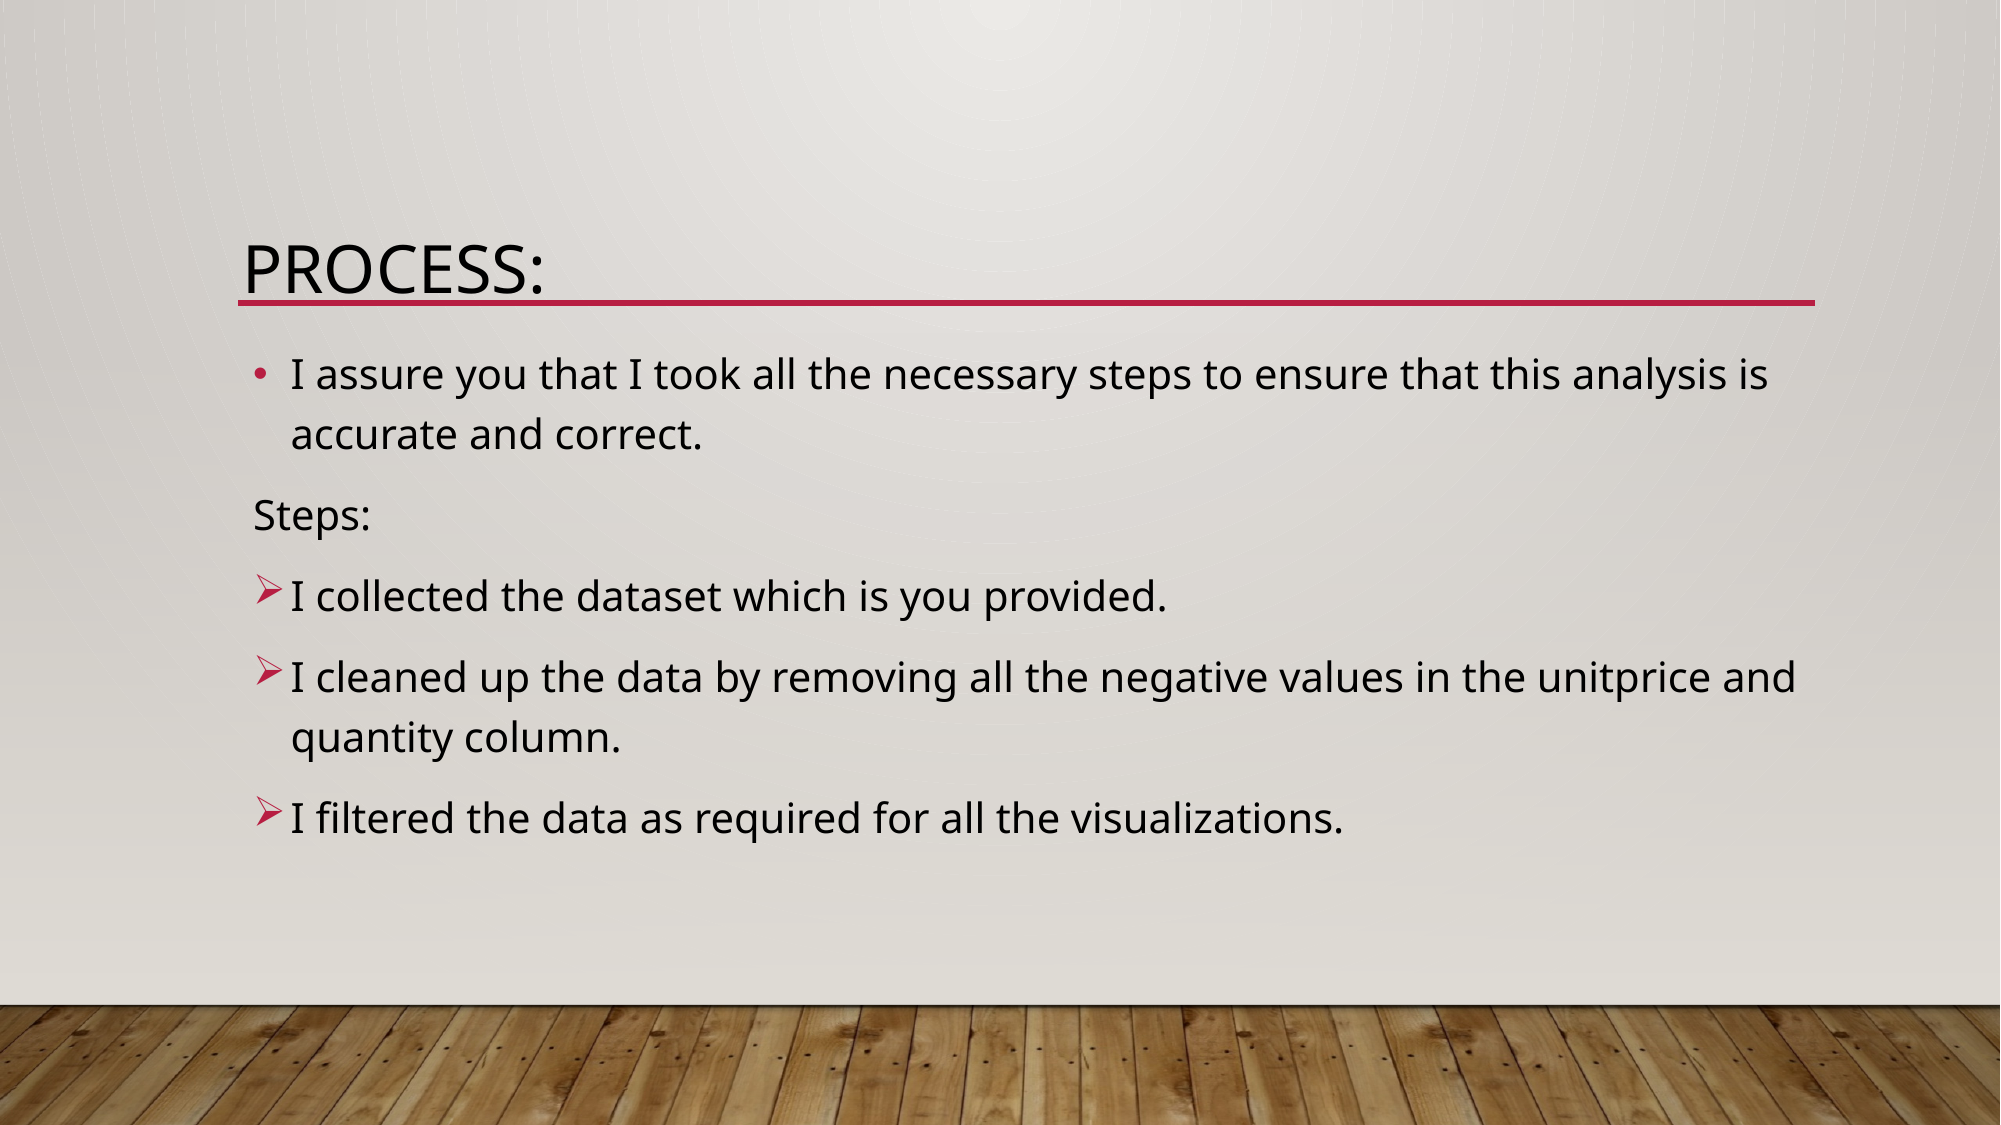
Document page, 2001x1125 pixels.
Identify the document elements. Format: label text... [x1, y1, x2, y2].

title Process: [227, 228, 1803, 401]
picture [0, 1005, 2000, 1125]
list I assure you that I took all the necessary steps to ensure that this analysis is accurate and correct. Steps: I collected the dataset which is you provided. I cleaned up the data by removing all the negative values in the unitprice and quantity column. I filtered the data as required for all the visualizations. [238, 330, 1814, 897]
